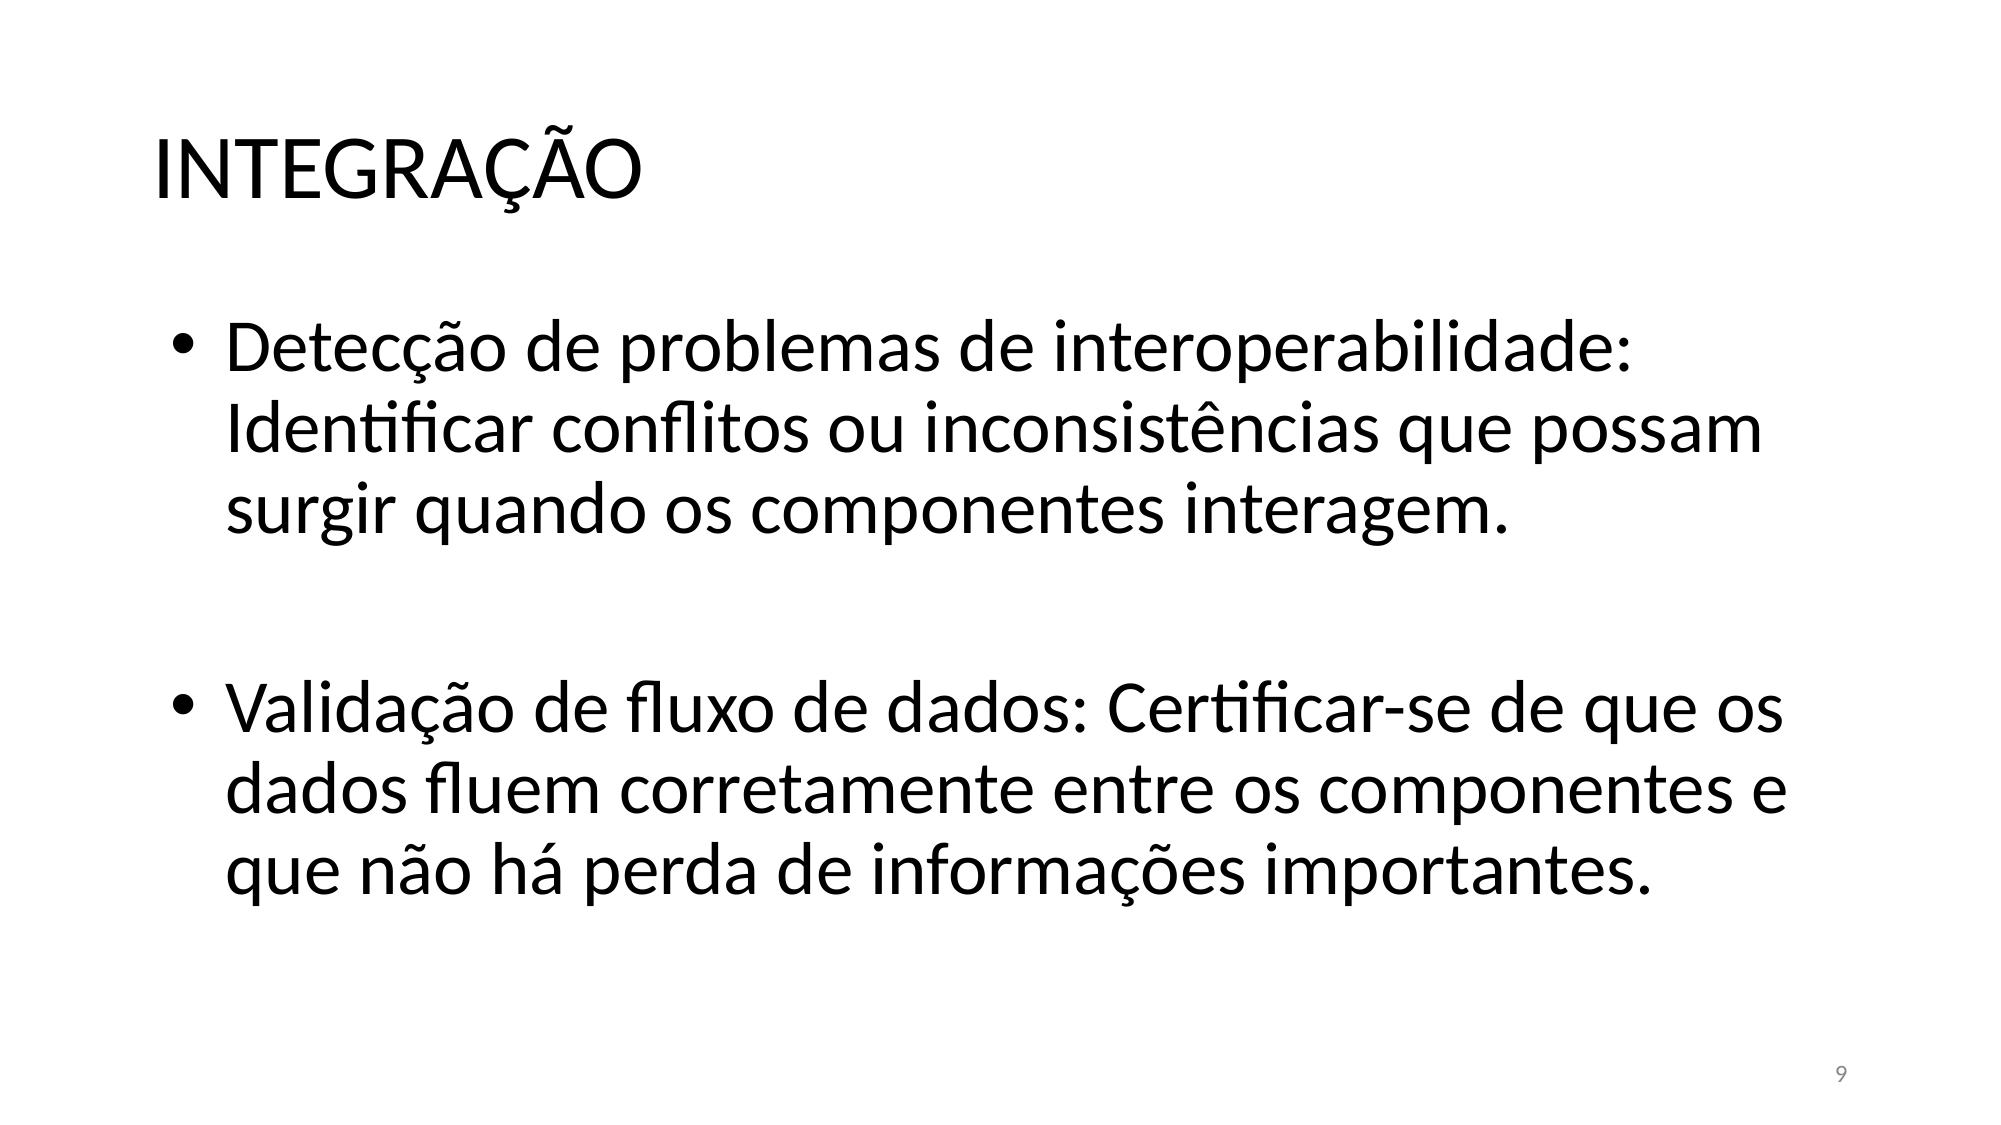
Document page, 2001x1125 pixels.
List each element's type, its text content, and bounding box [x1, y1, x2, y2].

title INTEGRAÇÃO [137, 59, 1863, 278]
list Detecção de problemas de interoperabilidade: Identificar conflitos ou inconsistências que possam surgir quando os componentes interagem. Validação de fluxo de dados: Certificar-se de que os dados fluem corretamente entre os componentes e que não há perda de informações importantes. [137, 299, 1863, 1014]
slide_number 9 [1412, 1042, 1863, 1103]
